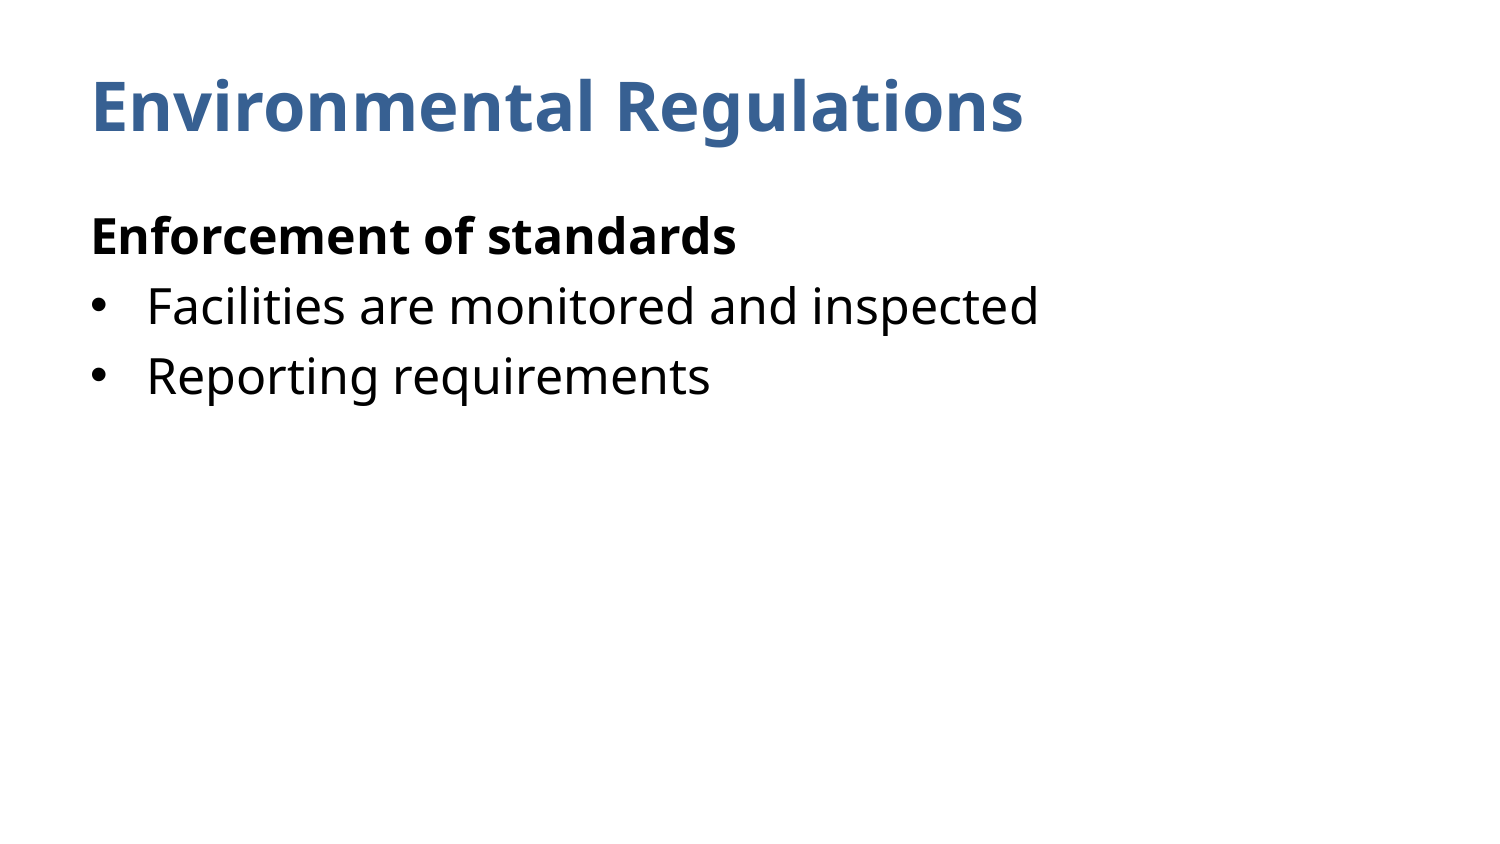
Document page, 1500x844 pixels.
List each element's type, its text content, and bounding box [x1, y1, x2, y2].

list Enforcement of standards Facilities are monitored and inspected Reporting requirements [75, 196, 1425, 754]
title Environmental Regulations [75, 33, 1425, 175]
